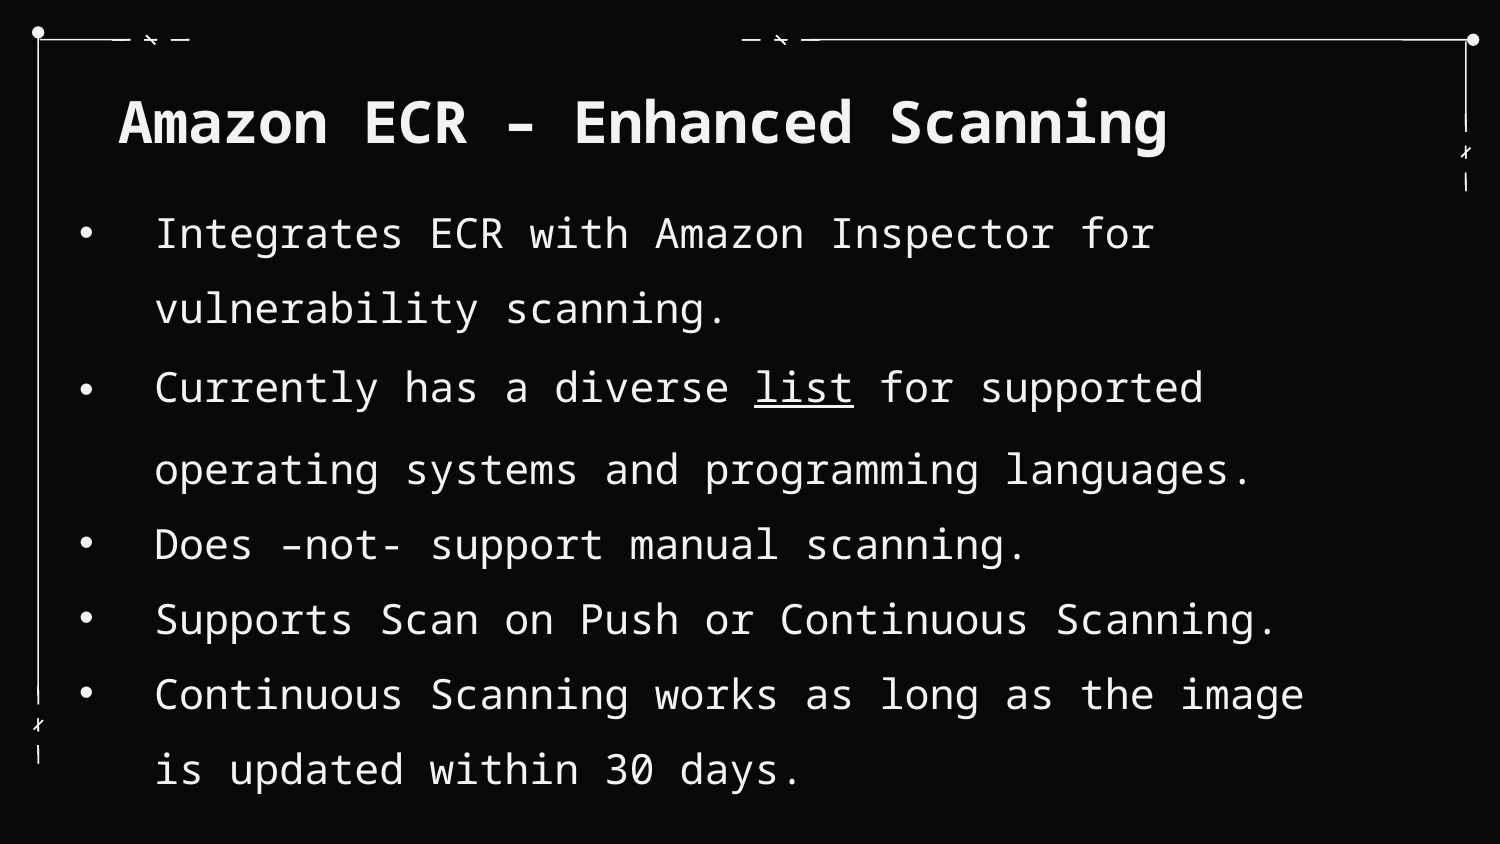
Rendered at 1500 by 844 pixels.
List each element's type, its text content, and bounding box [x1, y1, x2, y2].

title Amazon ECR – Enhanced Scanning [118, 72, 1382, 167]
list Integrates ECR with Amazon Inspector for vulnerability scanning. Currently has a diverse list for supported operating systems and programming languages. Does –not- support manual scanning. Supports Scan on Push or Continuous Scanning. Continuous Scanning works as long as the image is updated within 30 days. [79, 166, 1343, 812]
